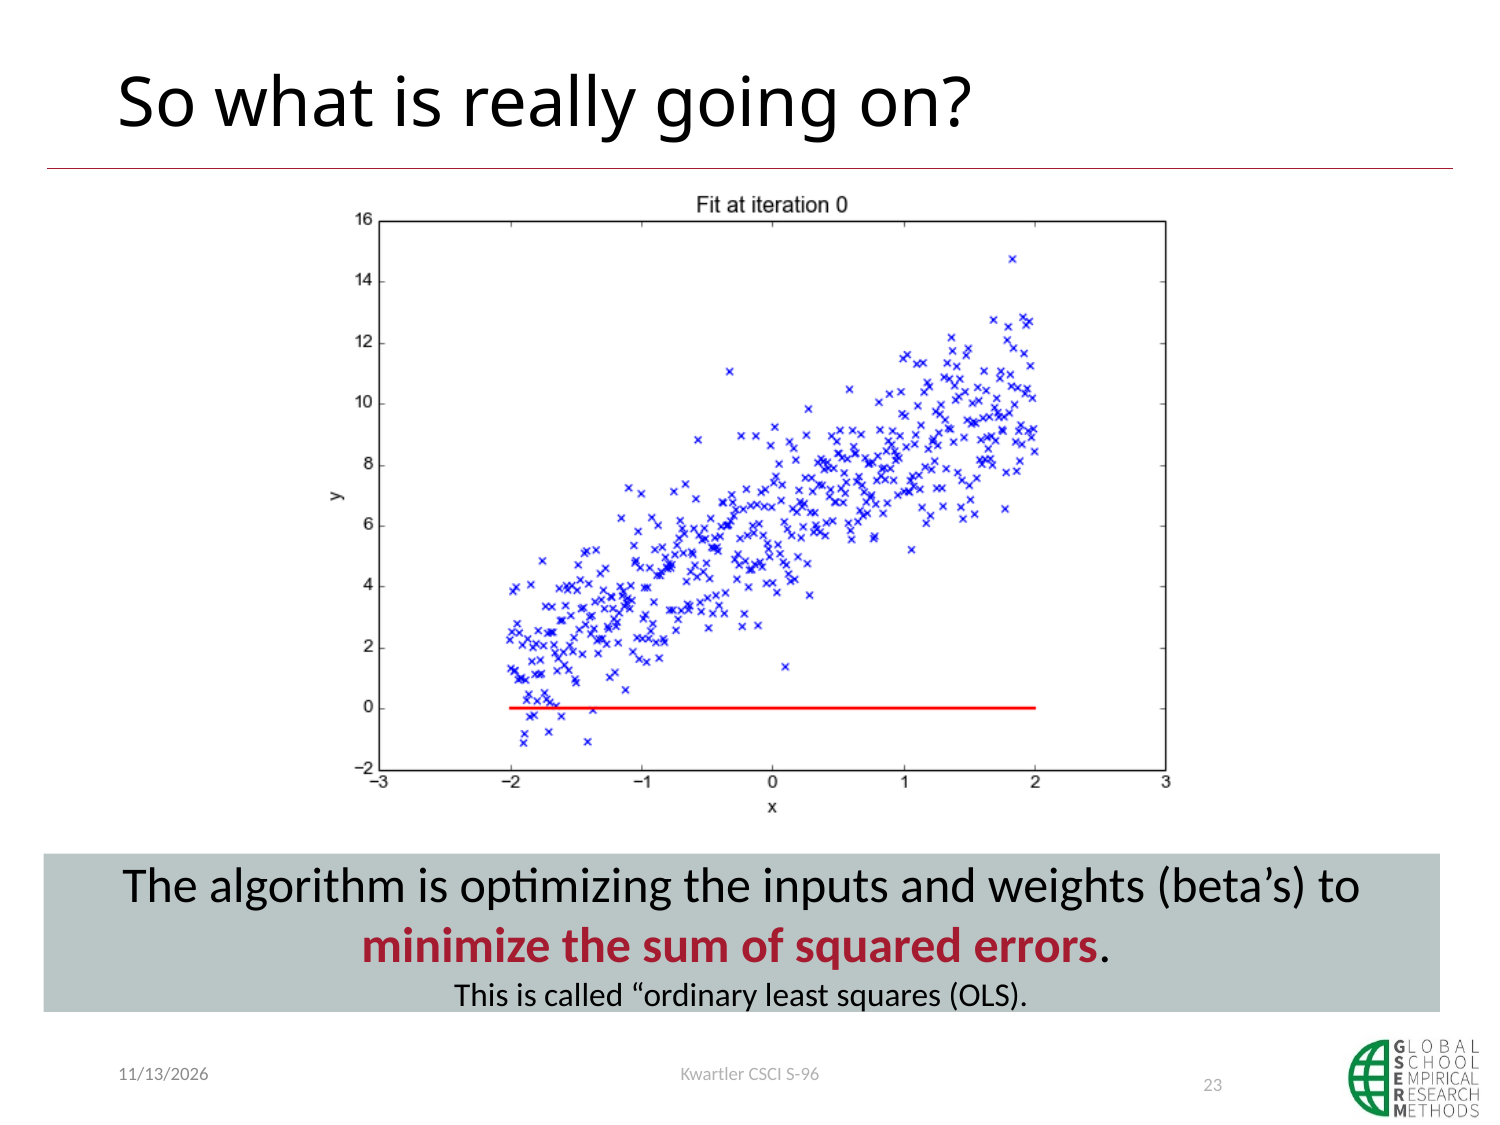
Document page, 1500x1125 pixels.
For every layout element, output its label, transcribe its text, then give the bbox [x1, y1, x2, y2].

picture [310, 177, 1190, 837]
text_box The algorithm is optimizing the inputs and weights (beta’s) to minimize the sum of squared errors. This is called “ordinary least squares (OLS). [43, 853, 1441, 1013]
title So what is really going on? [103, 59, 1397, 157]
footer Kwartler CSCI S-96 [496, 1042, 1004, 1103]
picture [1342, 1031, 1500, 1120]
slide_number 23 [1188, 1042, 1330, 1103]
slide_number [103, 1042, 441, 1103]
